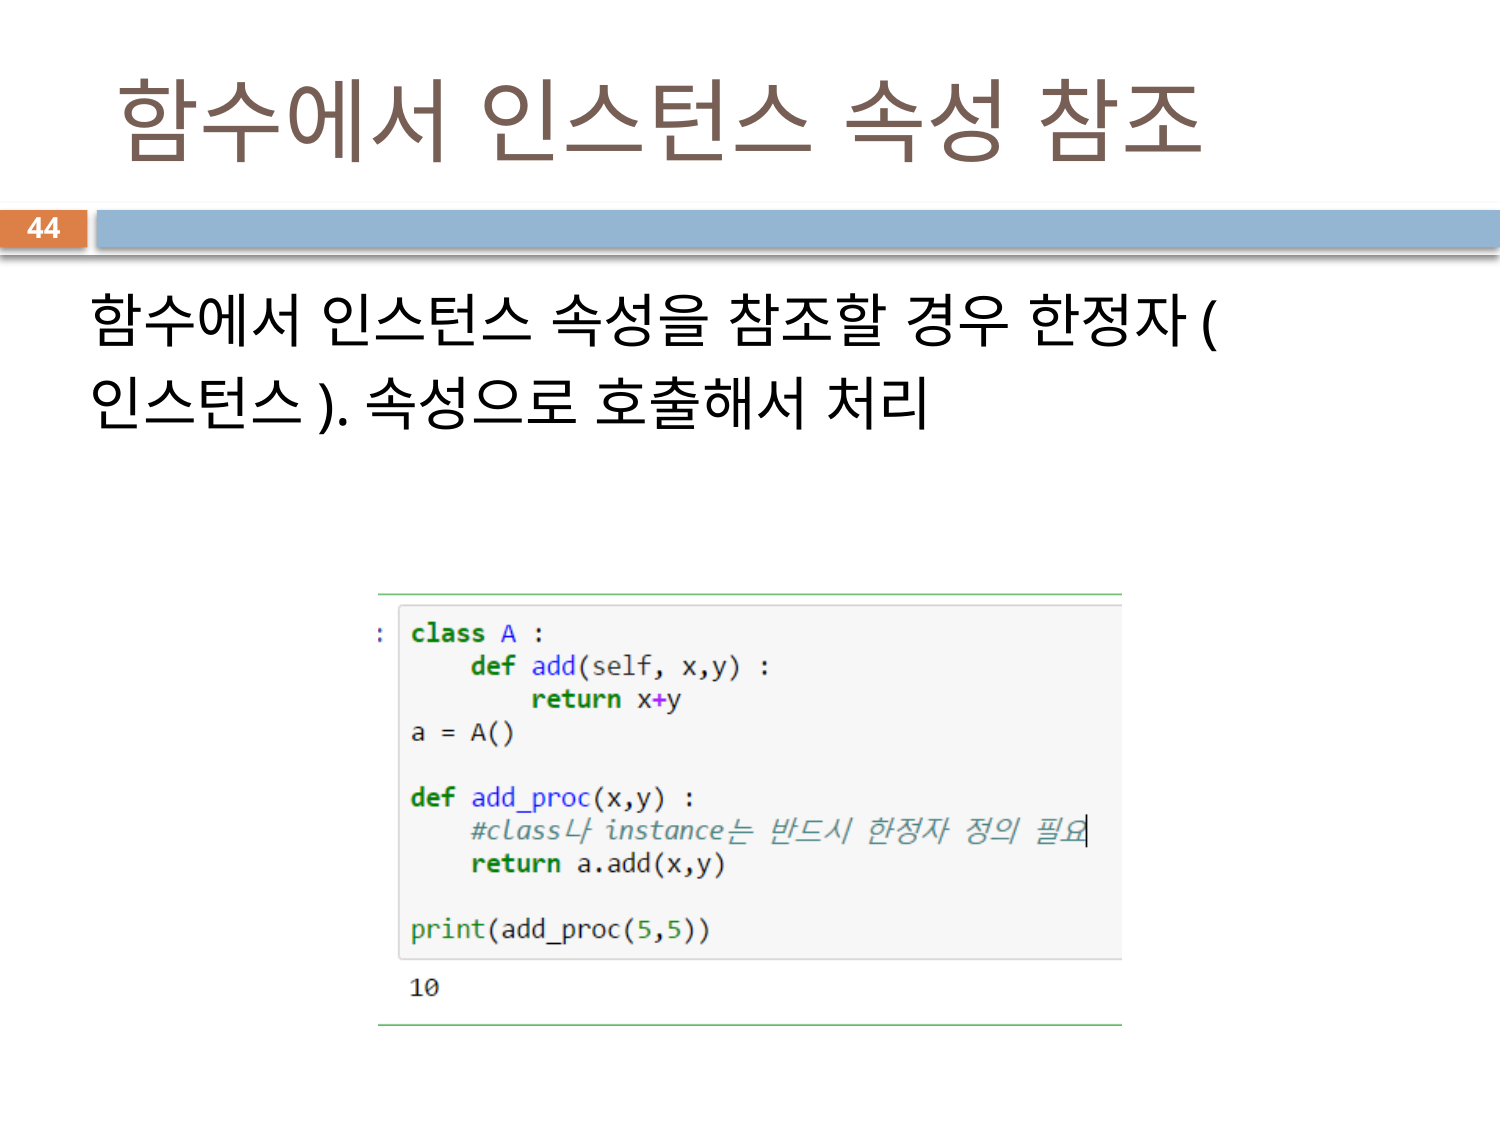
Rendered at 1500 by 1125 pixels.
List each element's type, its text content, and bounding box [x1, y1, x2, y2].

picture [378, 585, 1122, 1026]
list 함수에서 인스턴스 속성을 참조할 경우 한정자(인스턴스).속성으로 호출해서 처리 [75, 262, 1425, 457]
slide_number 44 [0, 208, 88, 249]
title 함수에서 인스턴스 속성 참조 [100, 37, 1438, 200]
